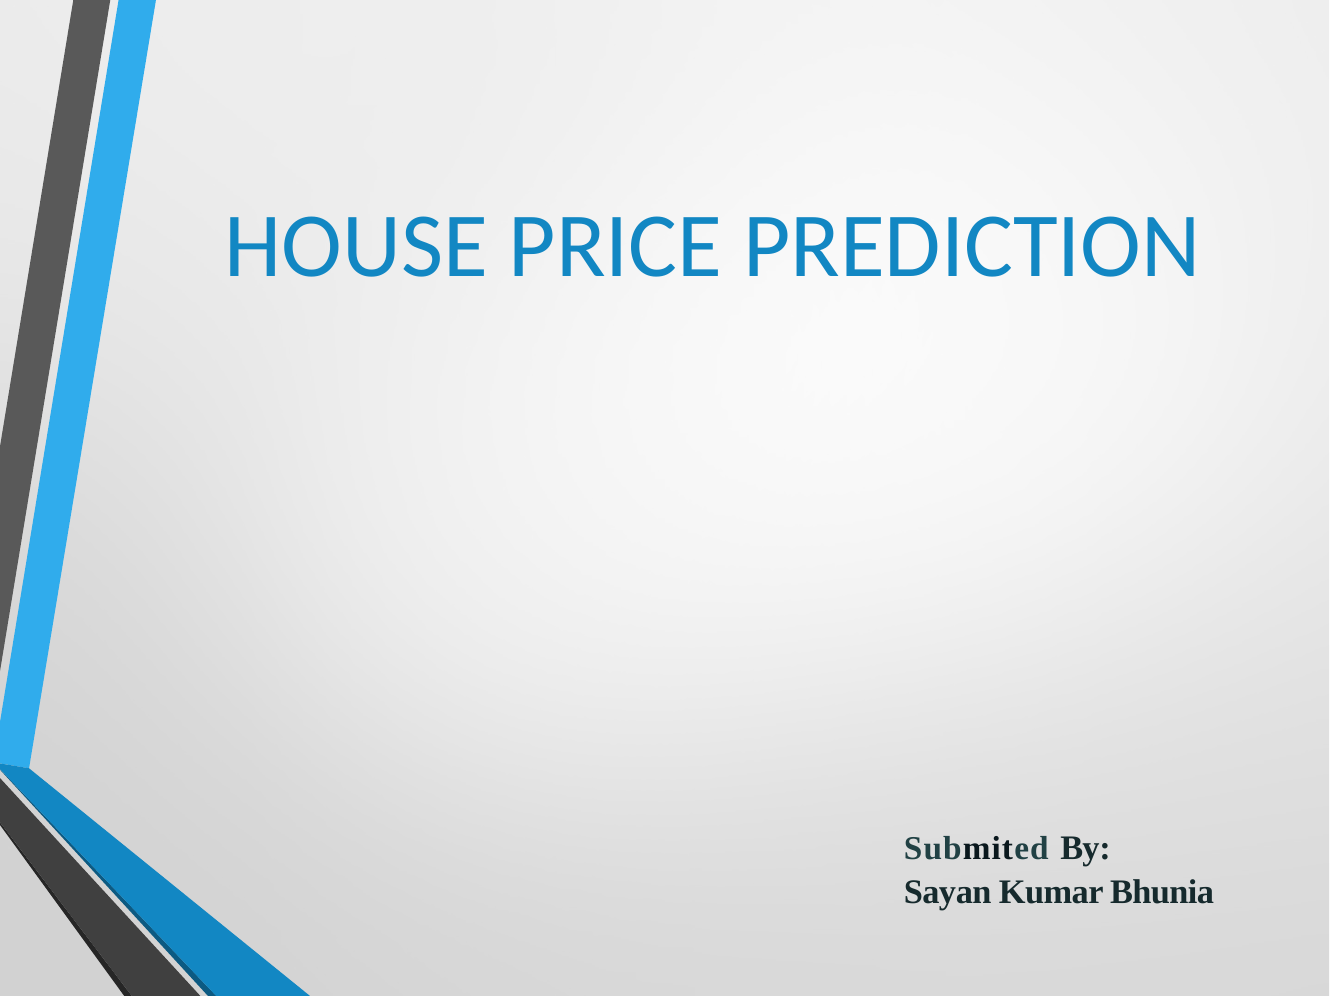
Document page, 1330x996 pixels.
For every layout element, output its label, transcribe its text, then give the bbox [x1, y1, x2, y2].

text_box Submited By: Sayan Kumar Bhunia [902, 821, 1330, 911]
title HOUSE PRICE PREDICTION [164, 182, 1241, 477]
